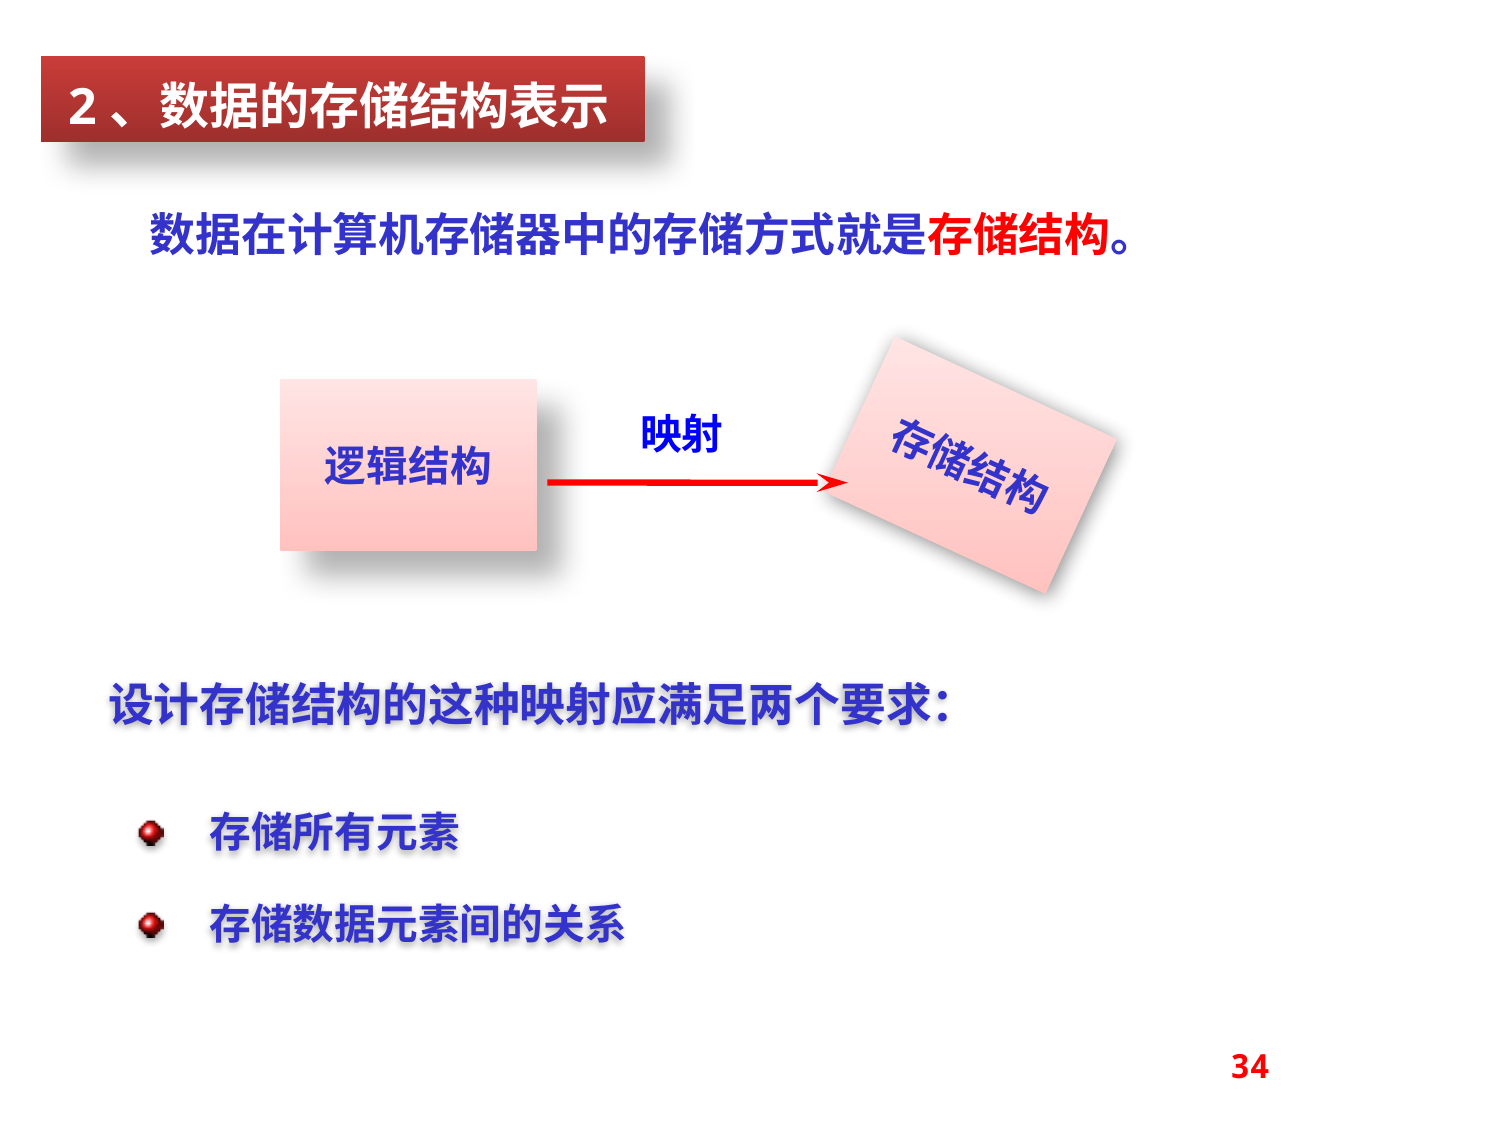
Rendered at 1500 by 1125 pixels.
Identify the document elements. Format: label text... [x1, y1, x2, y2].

slide_number 34 [1074, 1042, 1425, 1103]
picture [134, 816, 164, 846]
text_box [280, 379, 1093, 551]
text_box 存储所有元素 存储数据元素间的关系 [119, 777, 1021, 956]
picture [134, 908, 164, 938]
text_box 设计存储结构的这种映射应满足两个要求： [92, 654, 1104, 752]
text_box 数据在计算机存储器中的存储方式就是存储结构。 [81, 187, 1418, 269]
text_box 2、数据的存储结构表示 [40, 56, 645, 143]
